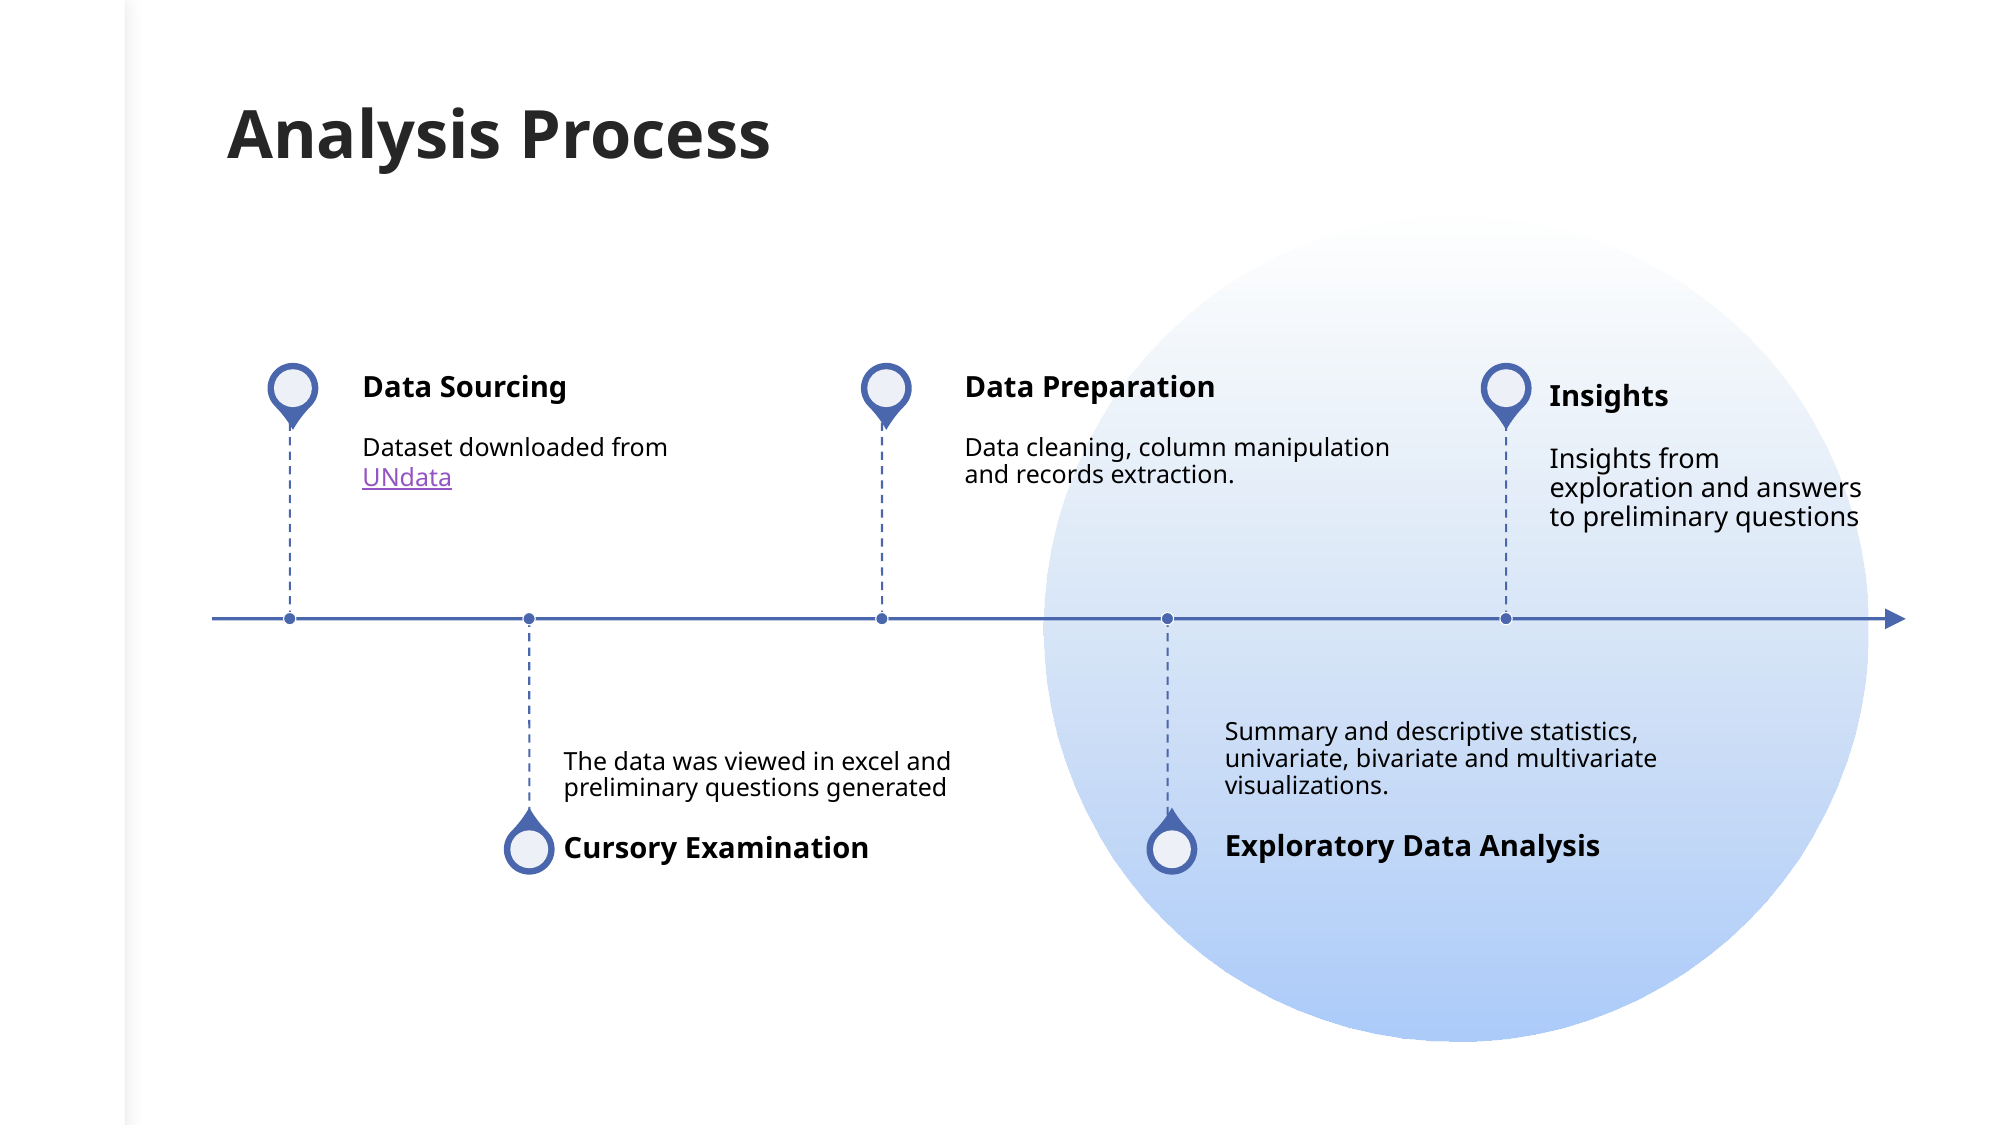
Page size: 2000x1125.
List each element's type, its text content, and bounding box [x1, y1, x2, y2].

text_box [212, 287, 1906, 950]
title Analysis Process [212, 99, 1019, 287]
